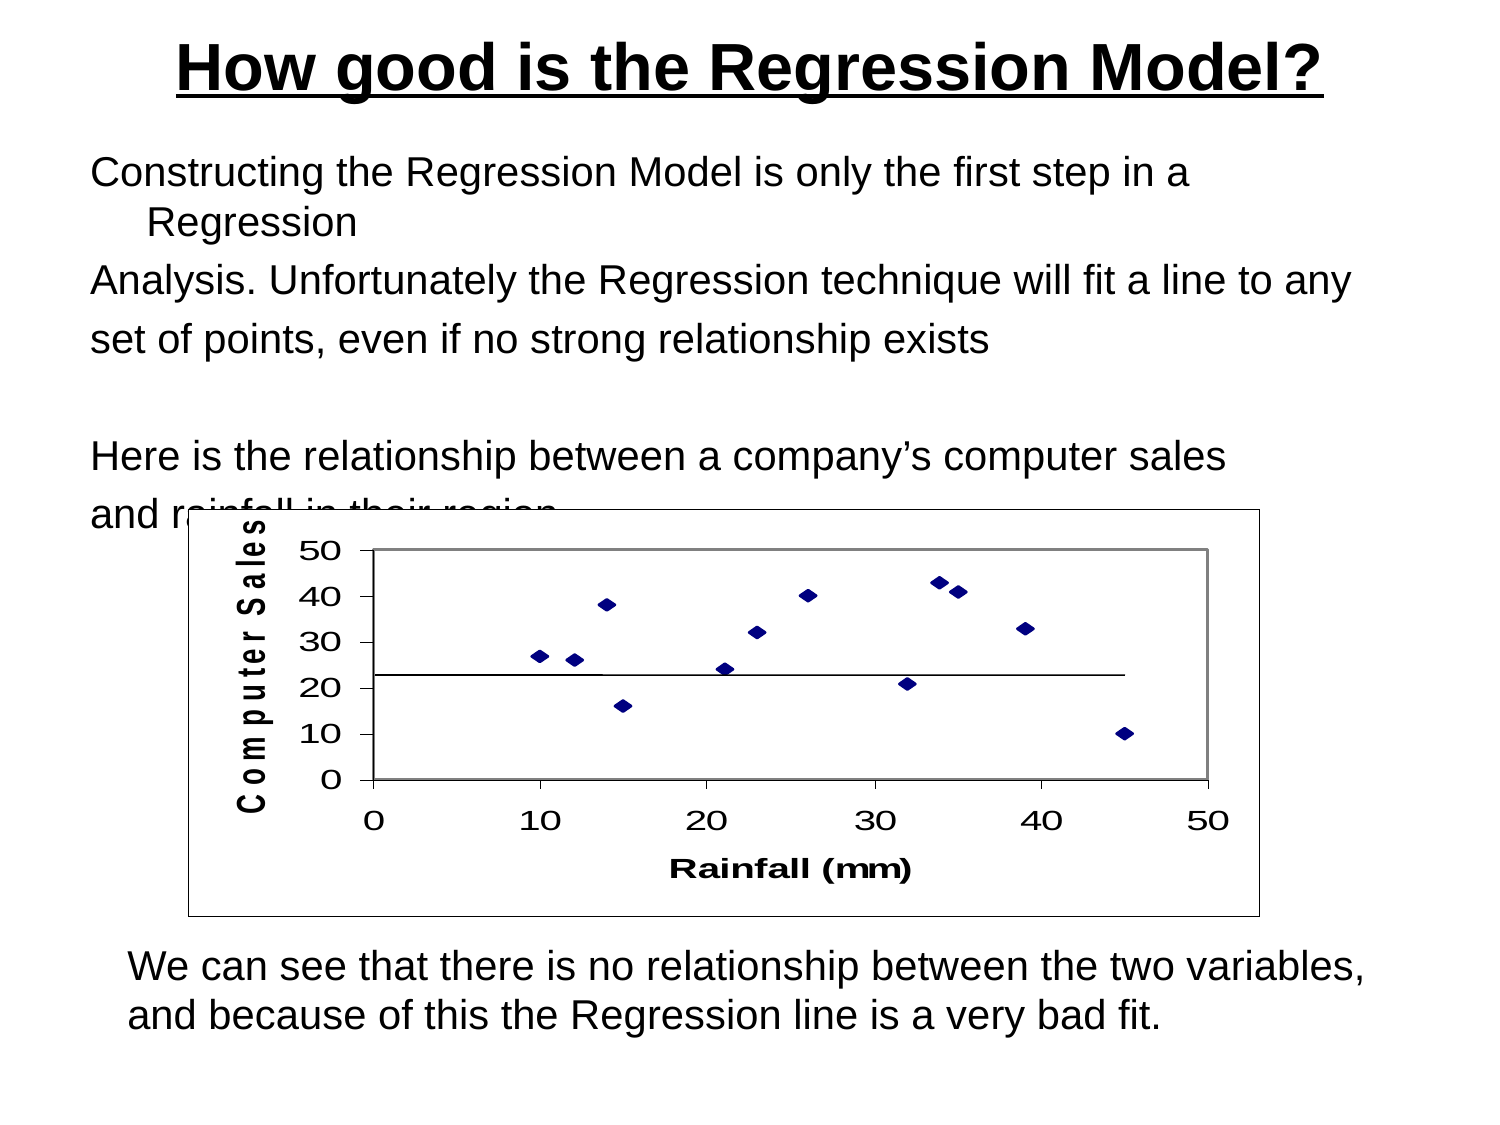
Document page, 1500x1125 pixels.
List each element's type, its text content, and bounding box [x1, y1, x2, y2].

text_box We can see that there is no relationship between the two variables, and because of this the Regression line is a very bad fit. [112, 931, 1413, 1096]
title How good is the Regression Model? [75, 45, 1425, 137]
list Constructing the Regression Model is only the first step in a Regression Analysis. Unfortunately the Regression technique will fit a line to any set of points, even if no strong relationship exists Here is the relationship between a company’s computer sales and rainfall in their region. [75, 137, 1425, 1005]
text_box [174, 499, 1276, 926]
